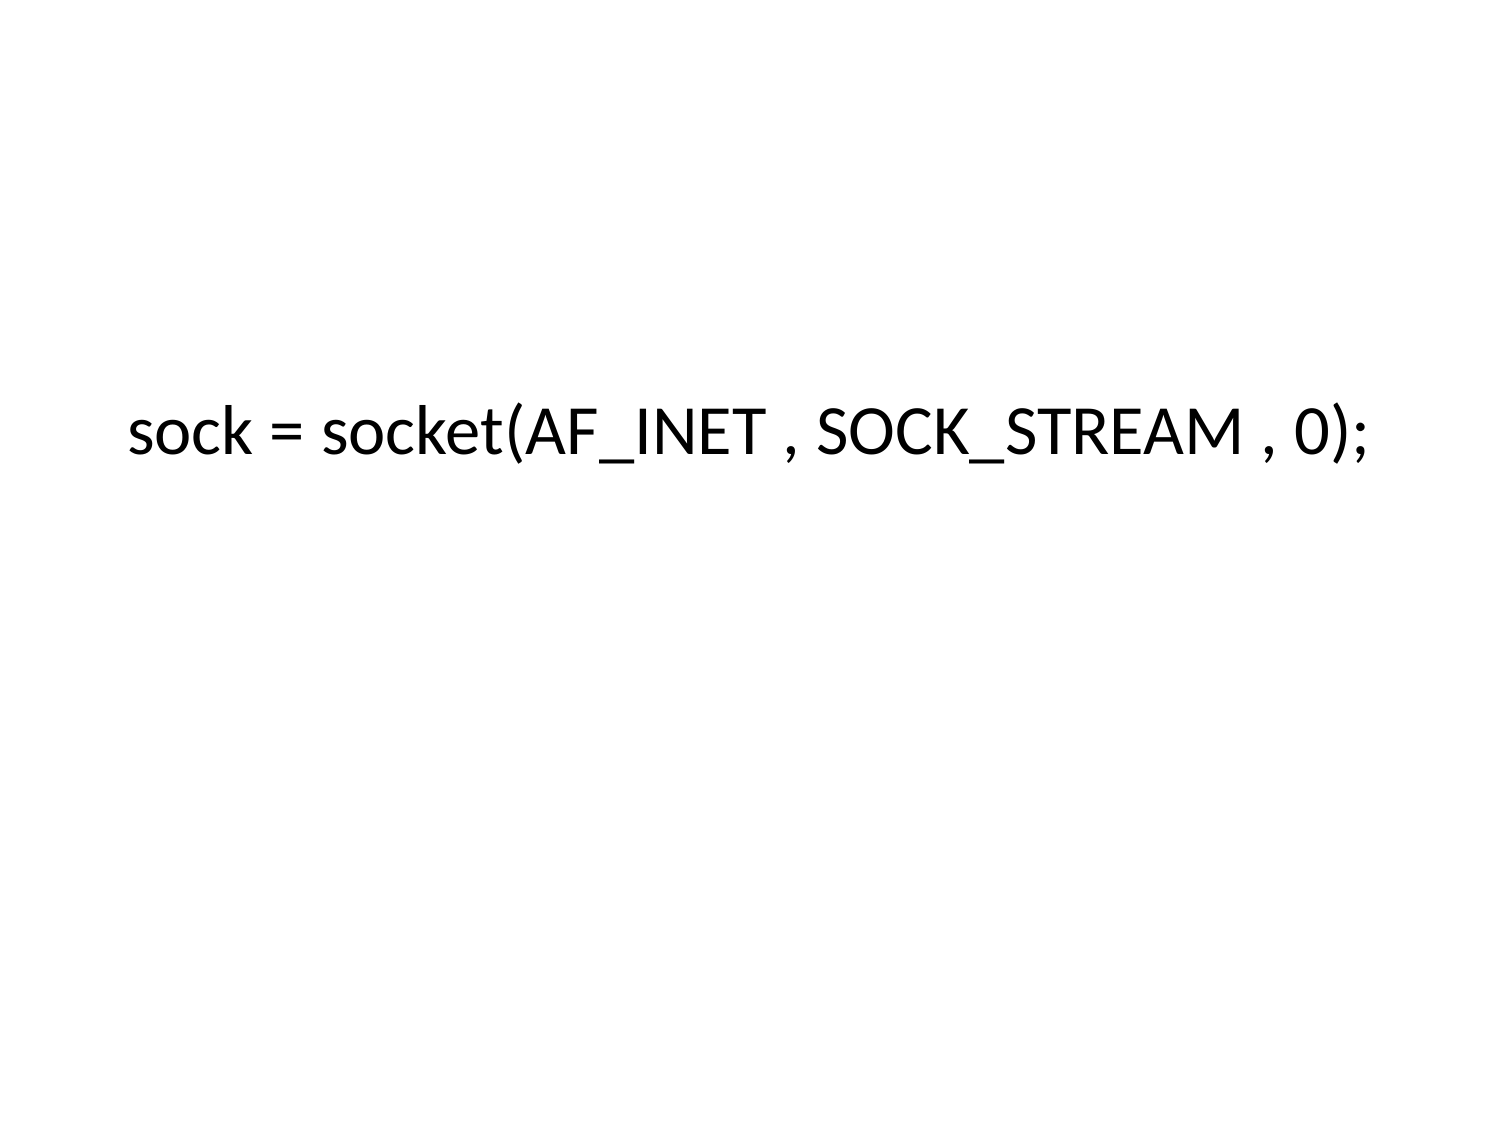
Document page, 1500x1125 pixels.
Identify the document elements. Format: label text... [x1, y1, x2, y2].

title sock = socket(AF_INET , SOCK_STREAM , 0); [0, 375, 1500, 563]
